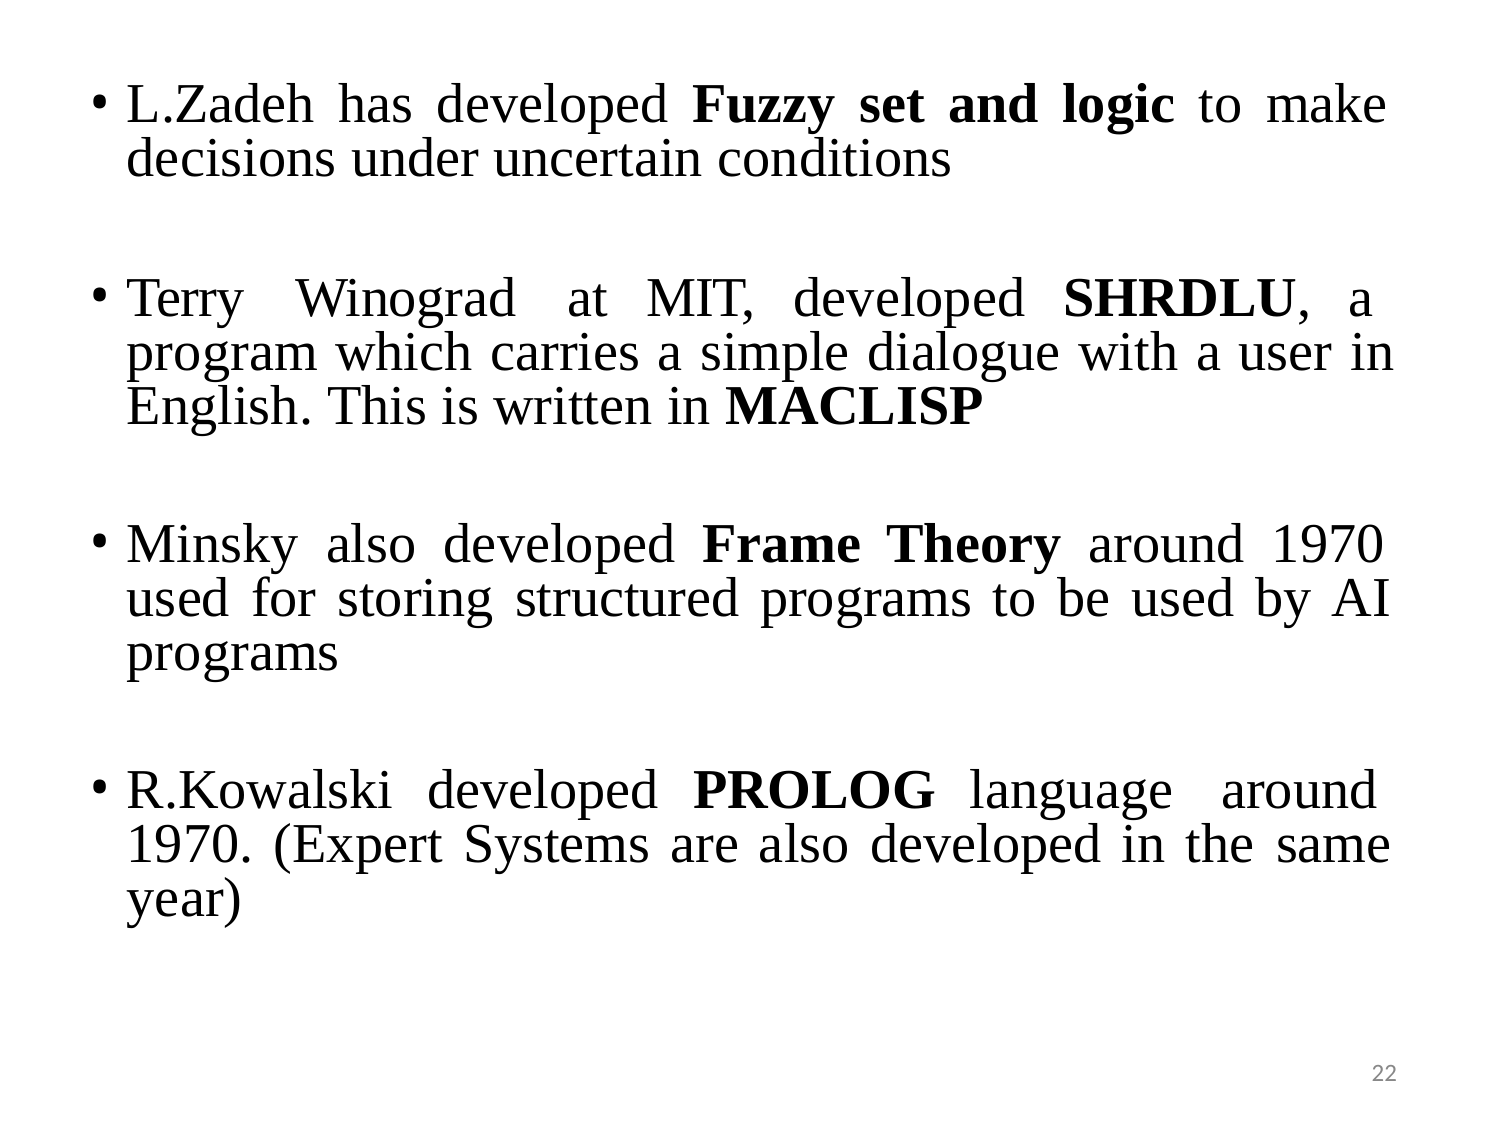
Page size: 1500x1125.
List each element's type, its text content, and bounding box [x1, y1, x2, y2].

slide_number 22 [1365, 1060, 1417, 1125]
text_box L.Zadeh has developed Fuzzy set and logic to make decisions under uncertain conditions Terry Winograd at MIT, developed SHRDLU, a program which carries a simple dialogue with a user in English. This is written in MACLISP Minsky also developed Frame Theory around 1970 used for storing structured programs to be used by AI programs R.Kowalski developed PROLOG language around 1970. (Expert Systems are also developed in the same year) [87, 64, 1413, 928]
